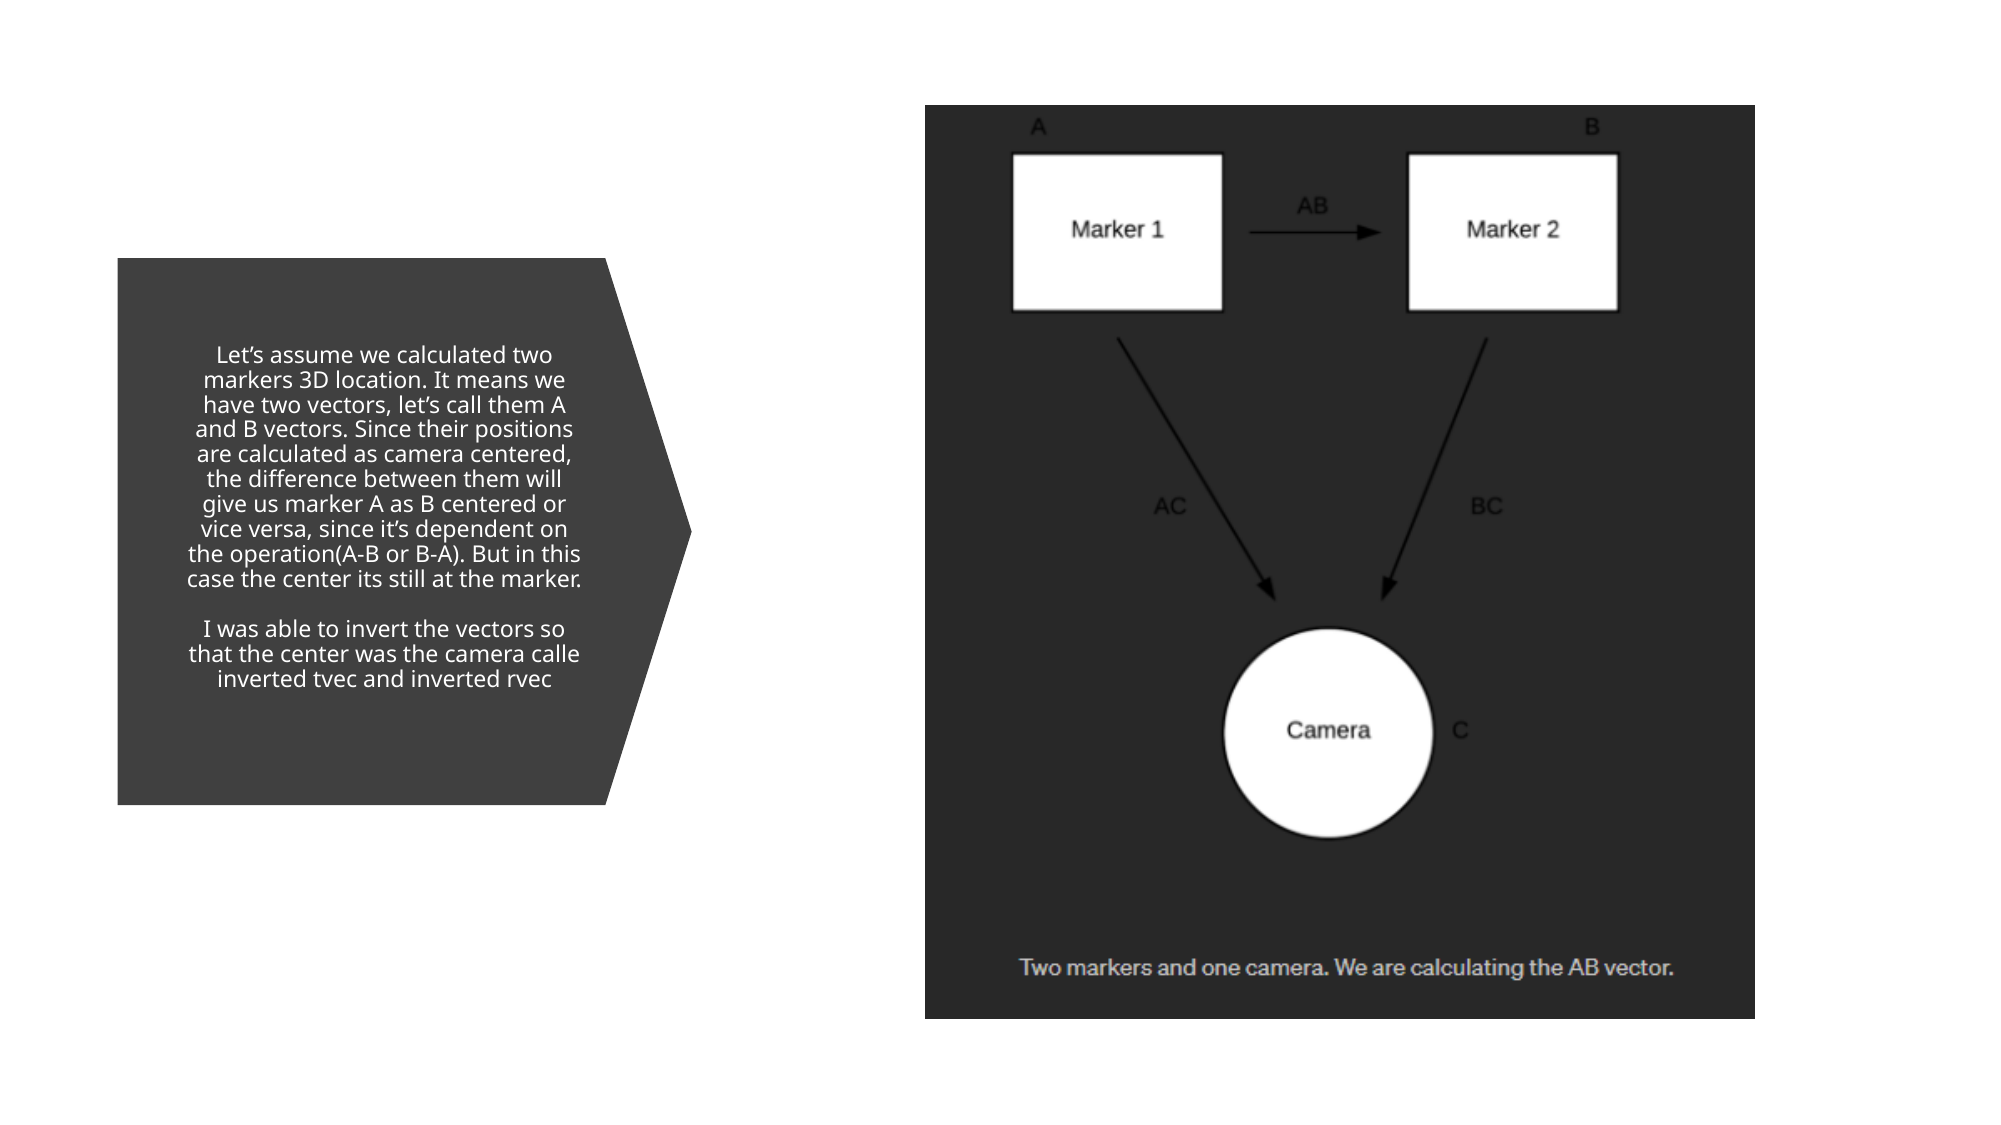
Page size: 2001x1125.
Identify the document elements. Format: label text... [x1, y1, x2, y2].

picture [925, 105, 1755, 1020]
title Let’s assume we calculated two markers 3D location. It means we have two vectors, let’s call them A and B vectors. Since their positions are calculated as camera centered, the difference between them will give us marker A as B centered or vice versa, since it’s dependent on the operation(A-B or B-A). But in this case the center its still at the marker. I was able to invert the vectors so that the center was the camera calle inverted tvec and inverted rvec [168, 322, 601, 741]
text_box [116, 257, 693, 807]
